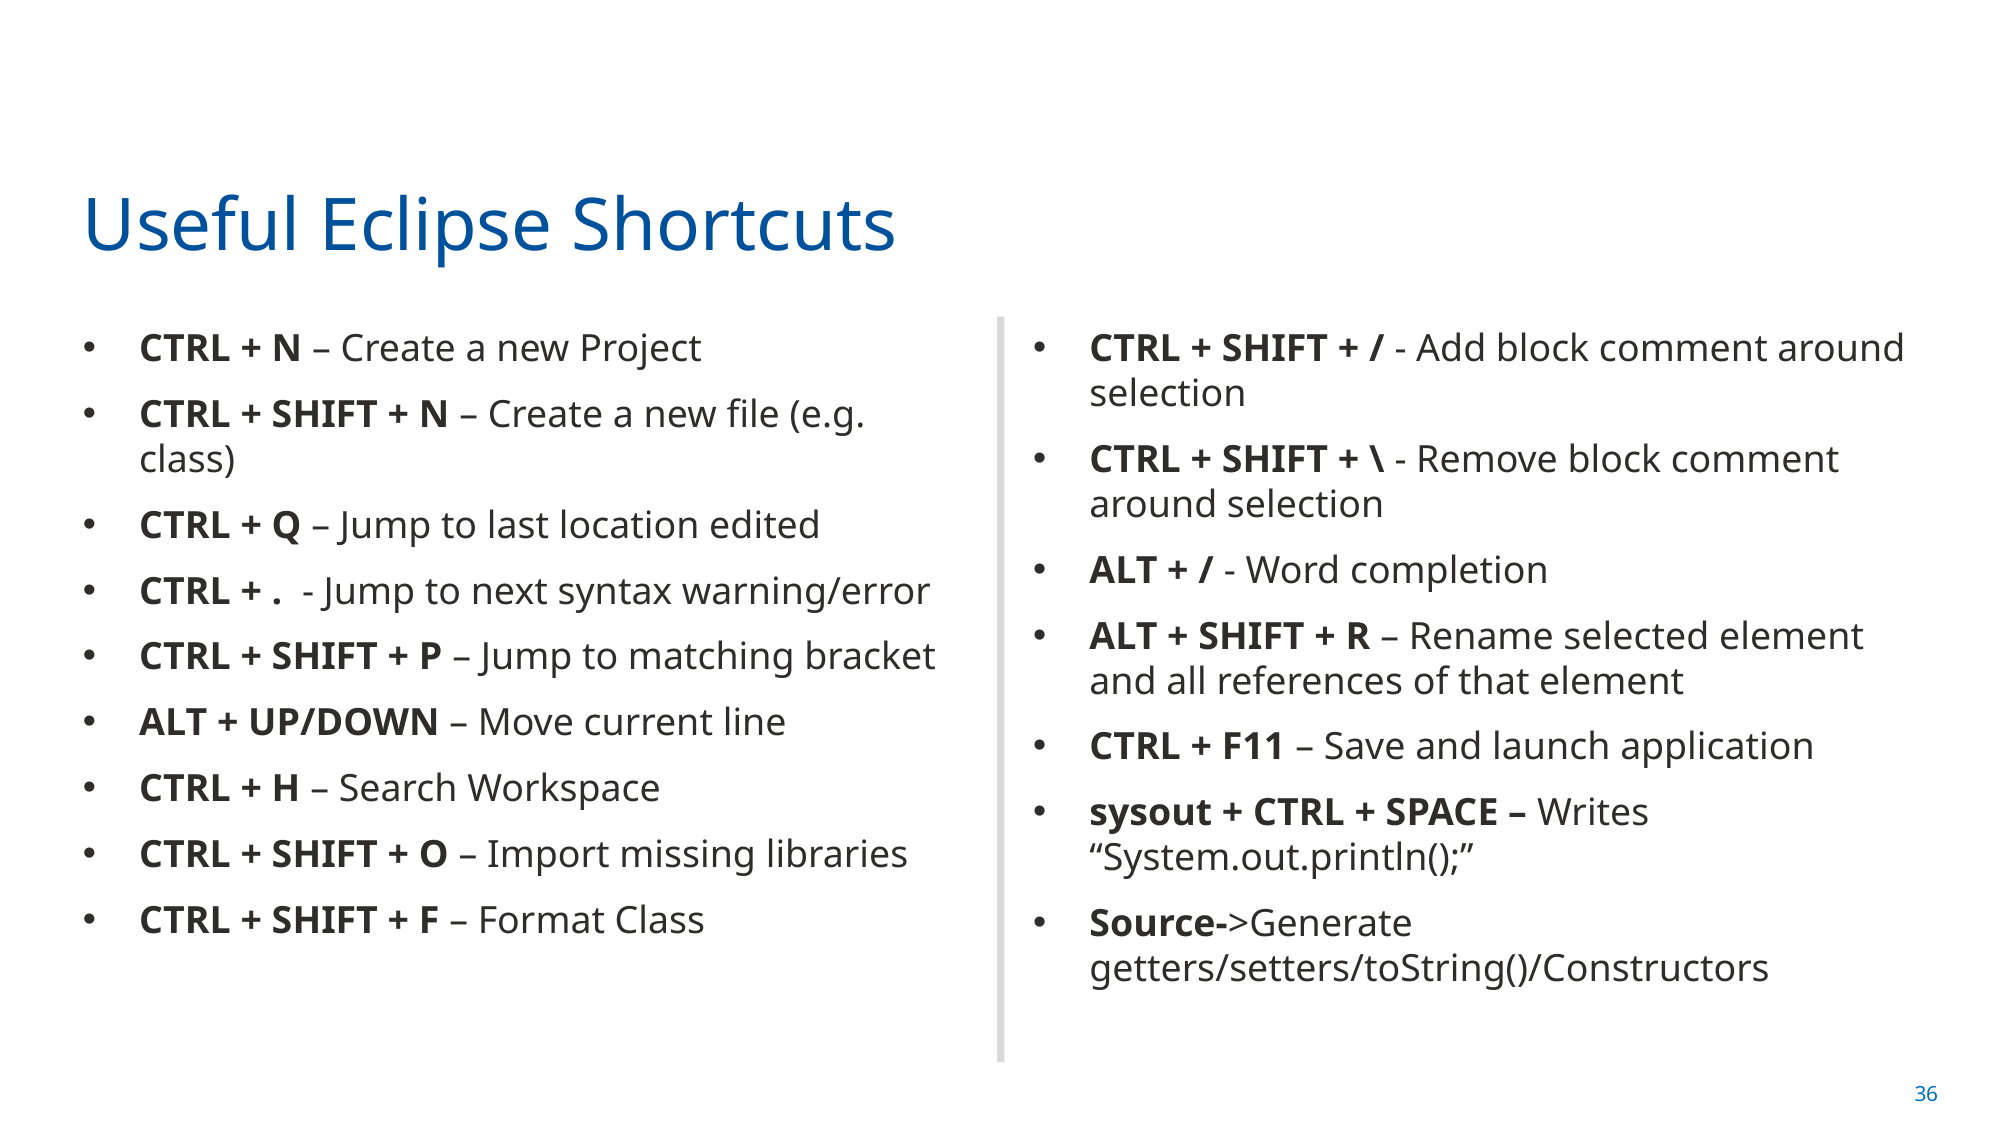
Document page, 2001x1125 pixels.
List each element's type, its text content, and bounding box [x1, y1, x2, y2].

list CTRL + SHIFT + / - Add block comment around selection CTRL + SHIFT + \ - Remove block comment around selection ALT + / - Word completion ALT + SHIFT + R – Rename selected element and all references of that element CTRL + F11 – Save and launch application sysout + CTRL + SPACE – Writes “System.out.println();” Source->Generate getters/setters/toString()/Constructors [1018, 316, 1934, 1063]
list CTRL + N – Create a new Project CTRL + SHIFT + N – Create a new file (e.g. class) CTRL + Q – Jump to last location edited CTRL + . - Jump to next syntax warning/error CTRL + SHIFT + P – Jump to matching bracket ALT + UP/DOWN – Move current line CTRL + H – Search Workspace CTRL + SHIFT + O – Import missing libraries CTRL + SHIFT + F – Format Class [67, 316, 984, 1063]
title Useful Eclipse Shortcuts [67, 170, 1565, 273]
